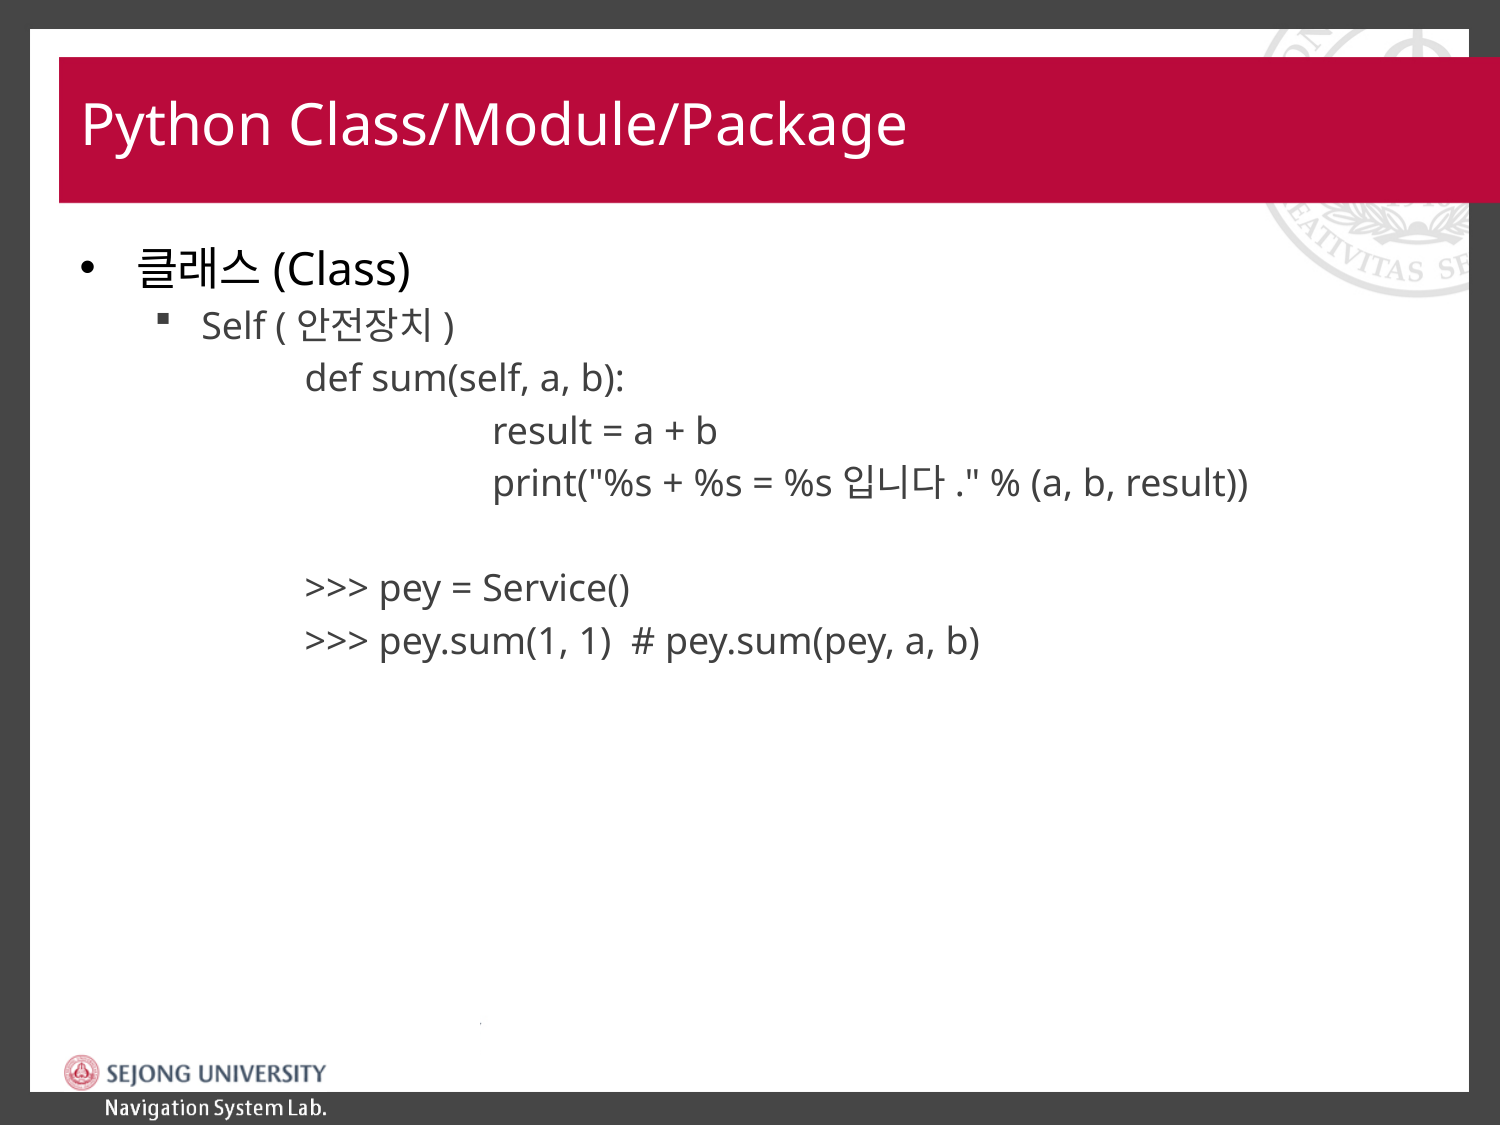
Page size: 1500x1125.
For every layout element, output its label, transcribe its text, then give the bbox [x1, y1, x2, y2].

picture [0, 0, 1500, 1125]
title Python Class/Module/Package [64, 61, 1483, 184]
list 클래스(Class) Self (안전장치) def sum(self, a, b): result = a + b print("%s + %s = %s입니다." % (a, b, result)) >>> pey = Service() >>> pey.sum(1, 1) # pey.sum(pey, a, b) [64, 231, 1447, 1071]
